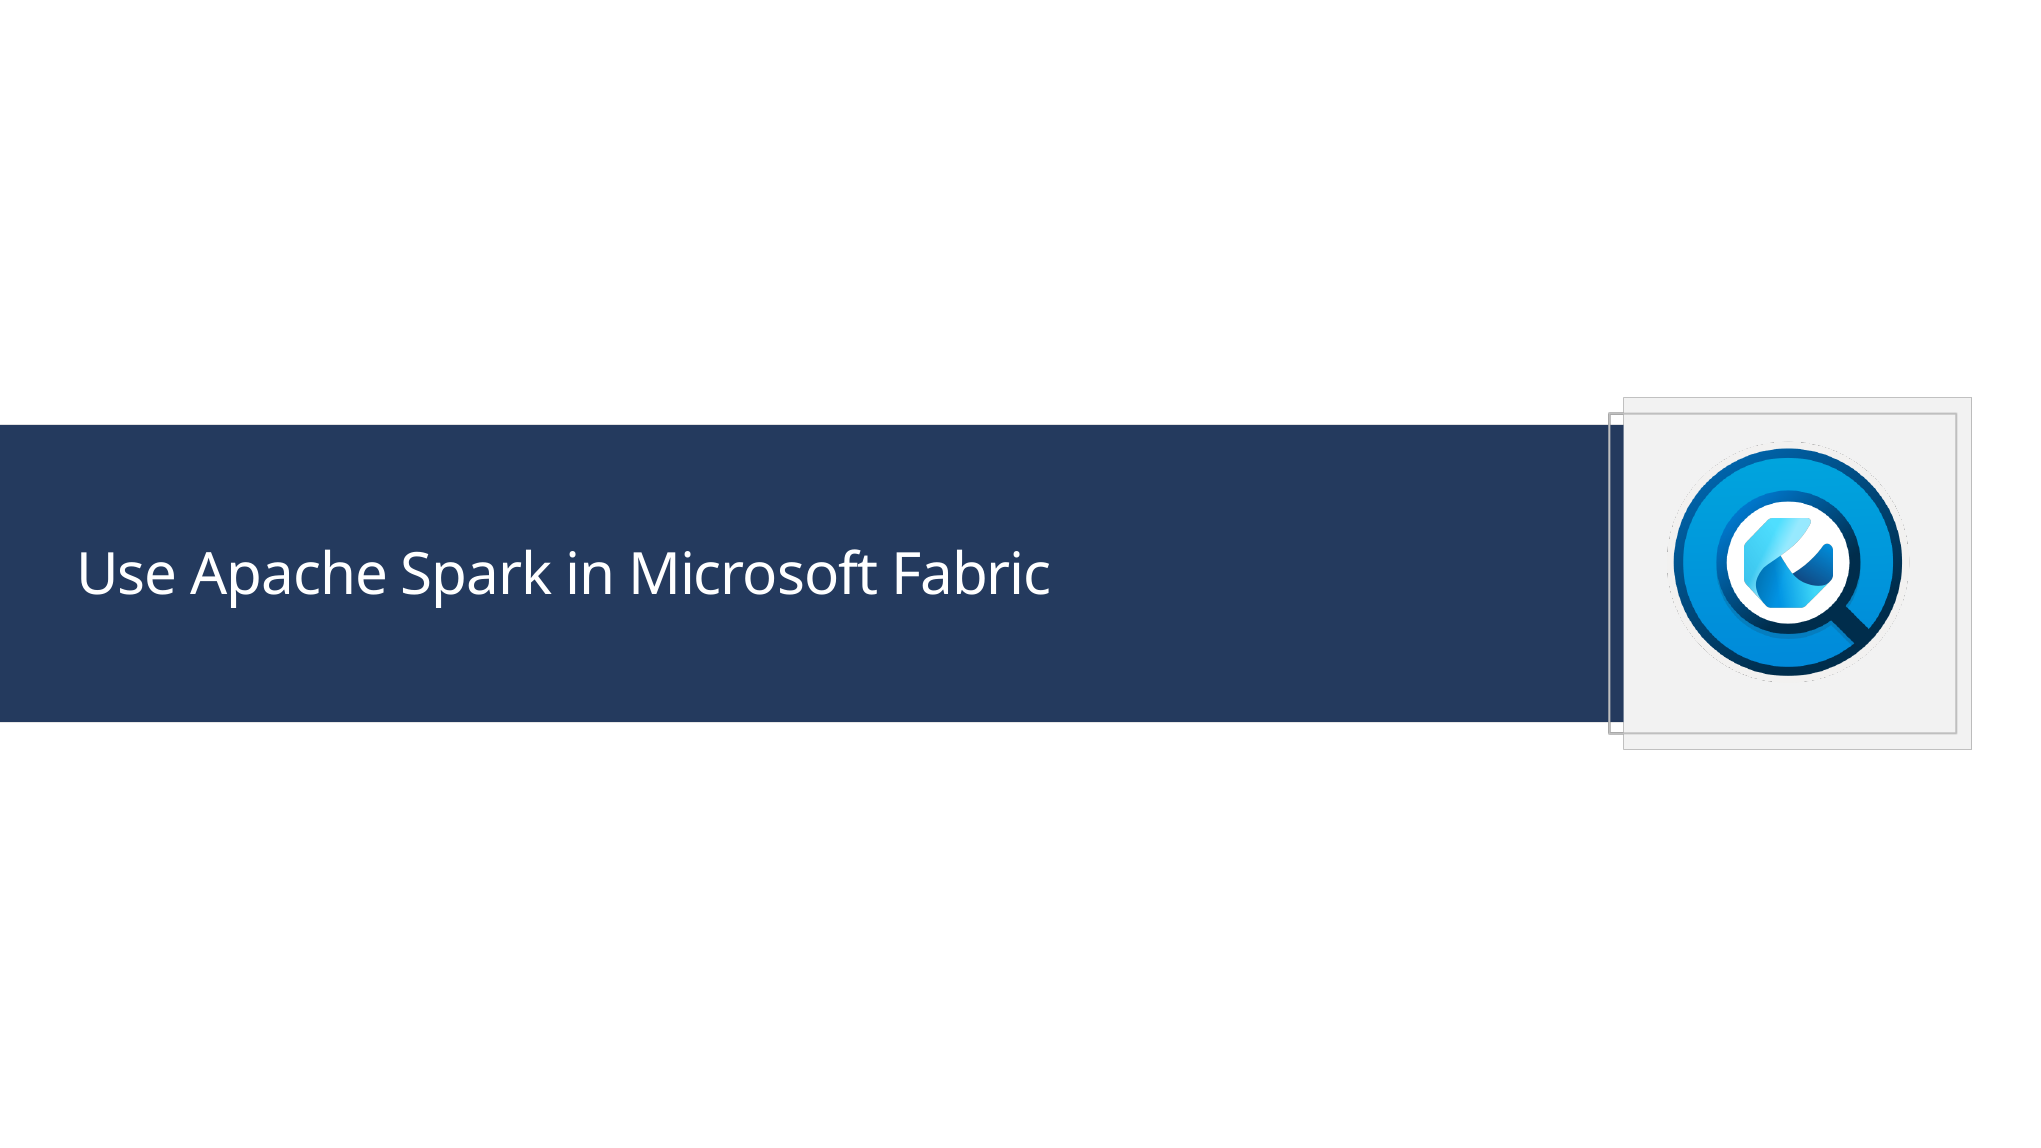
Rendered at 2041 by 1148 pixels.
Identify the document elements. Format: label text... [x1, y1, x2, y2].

title Use Apache Spark in Microsoft Fabric [76, 539, 1587, 608]
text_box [1663, 437, 1914, 689]
picture [0, 0, 2041, 1148]
